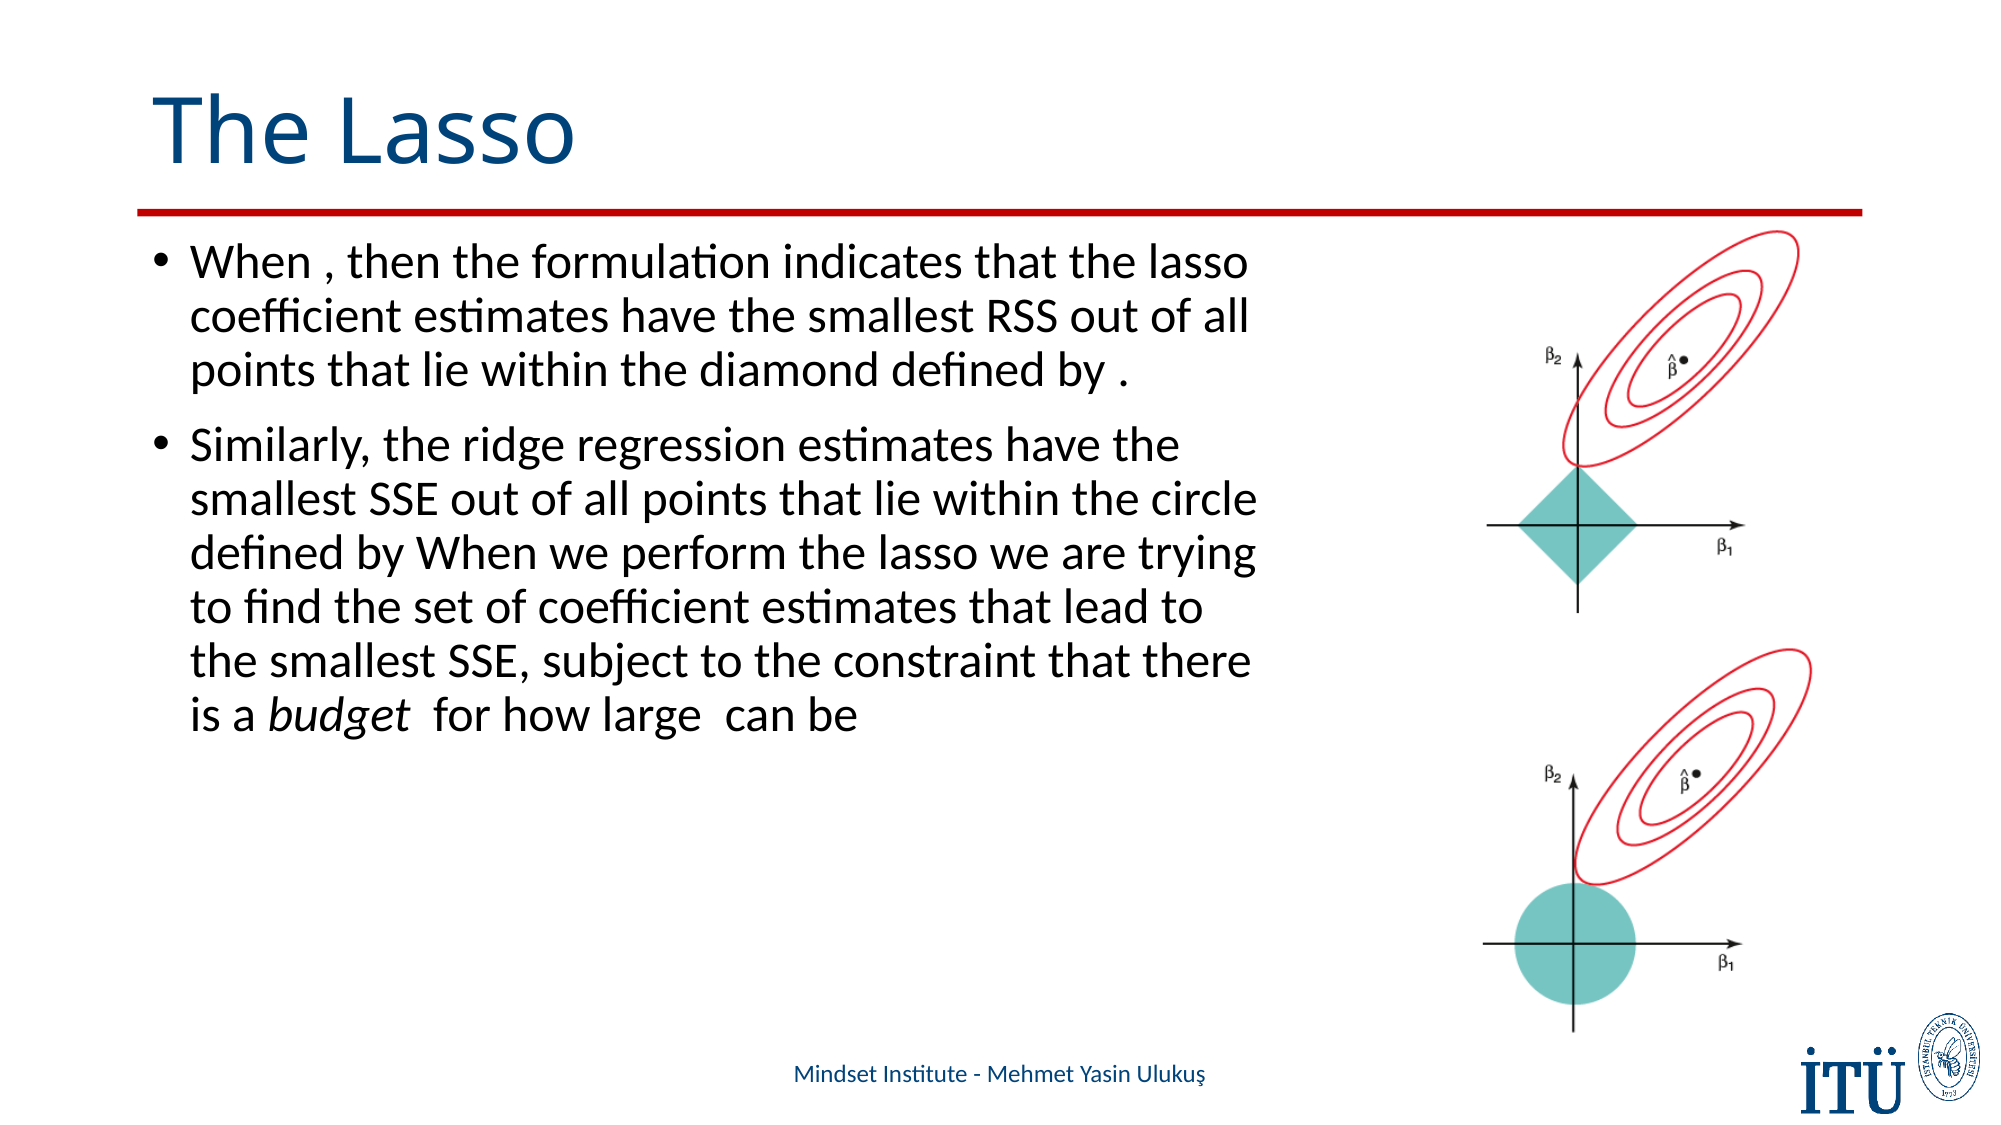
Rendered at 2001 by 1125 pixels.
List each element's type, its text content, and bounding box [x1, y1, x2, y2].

title The Lasso [137, 59, 1863, 209]
picture [1471, 227, 1822, 621]
picture [1466, 644, 1980, 1114]
footer Mindset Institute - Mehmet Yasin Ulukuş [662, 1042, 1338, 1103]
